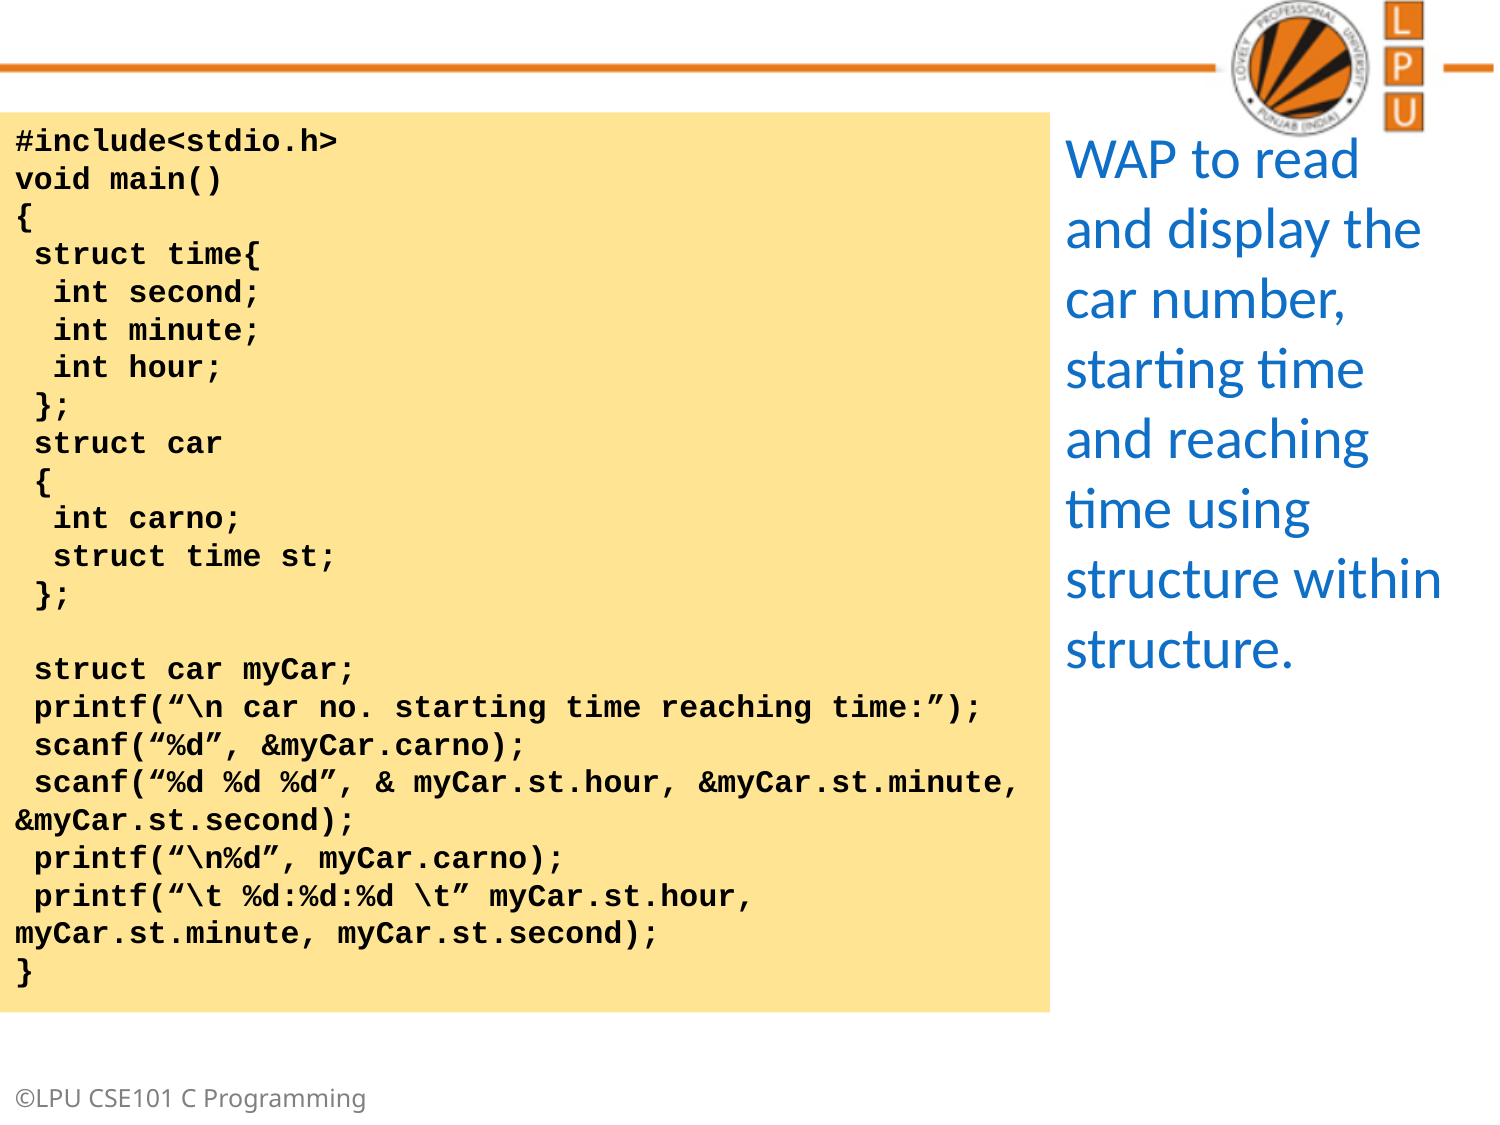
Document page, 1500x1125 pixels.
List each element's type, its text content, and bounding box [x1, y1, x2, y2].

list WAP to read and display the car number, starting time and reaching time using structure within structure. [1050, 112, 1475, 1013]
list #include<stdio.h> void main() { struct time{ int second; int minute; int hour; }; struct car { int carno; struct time st; }; struct car myCar; printf(“\n car no. starting time reaching time:”); scanf(“%d”, &myCar.carno); scanf(“%d %d %d”, & myCar.st.hour, &myCar.st.minute, &myCar.st.second); printf(“\n%d”, myCar.carno); printf(“\t %d:%d:%d \t” myCar.st.hour, myCar.st.minute, myCar.st.second); } [0, 112, 1050, 1013]
picture [0, 0, 1497, 155]
